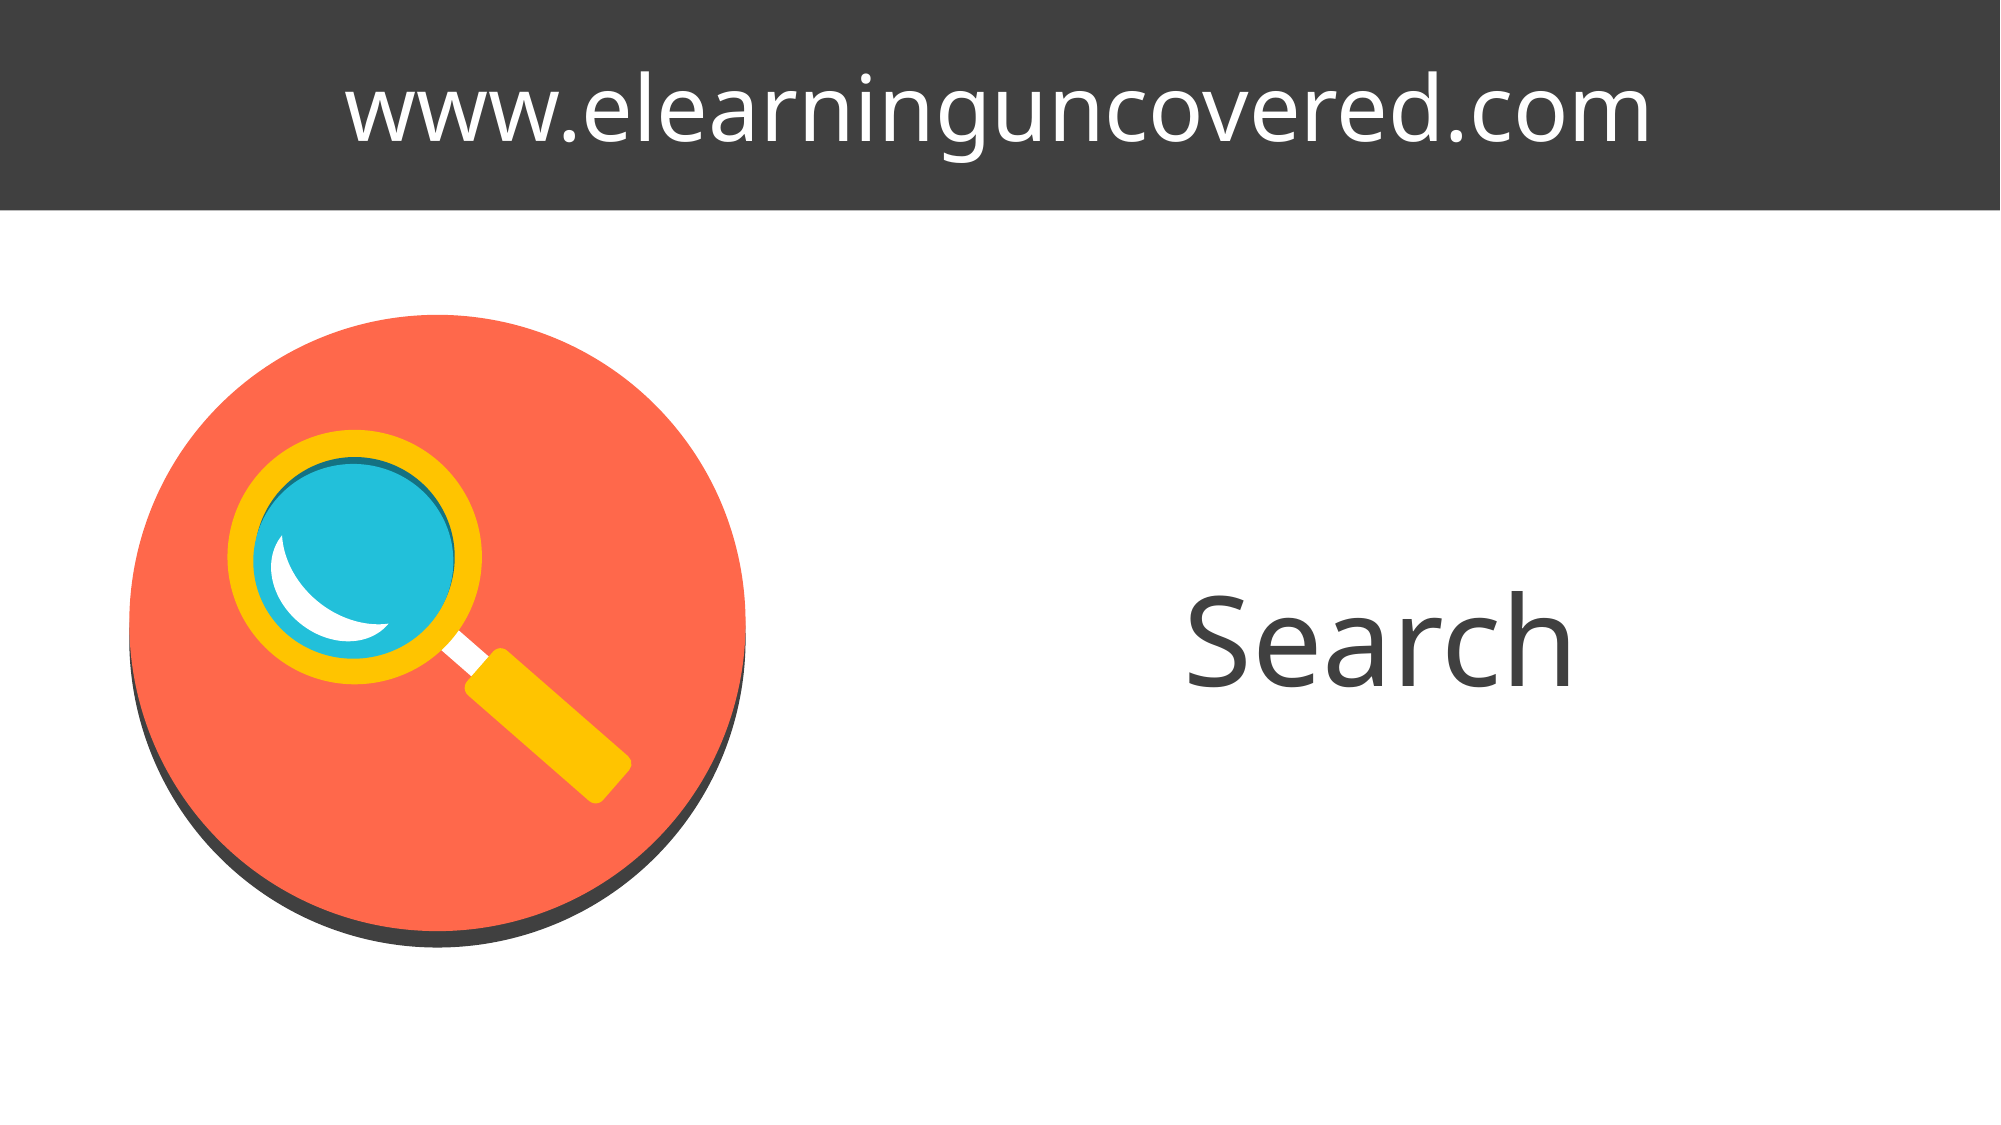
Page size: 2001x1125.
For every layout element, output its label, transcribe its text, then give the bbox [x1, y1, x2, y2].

text_box Search [833, 554, 1930, 719]
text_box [129, 314, 746, 948]
